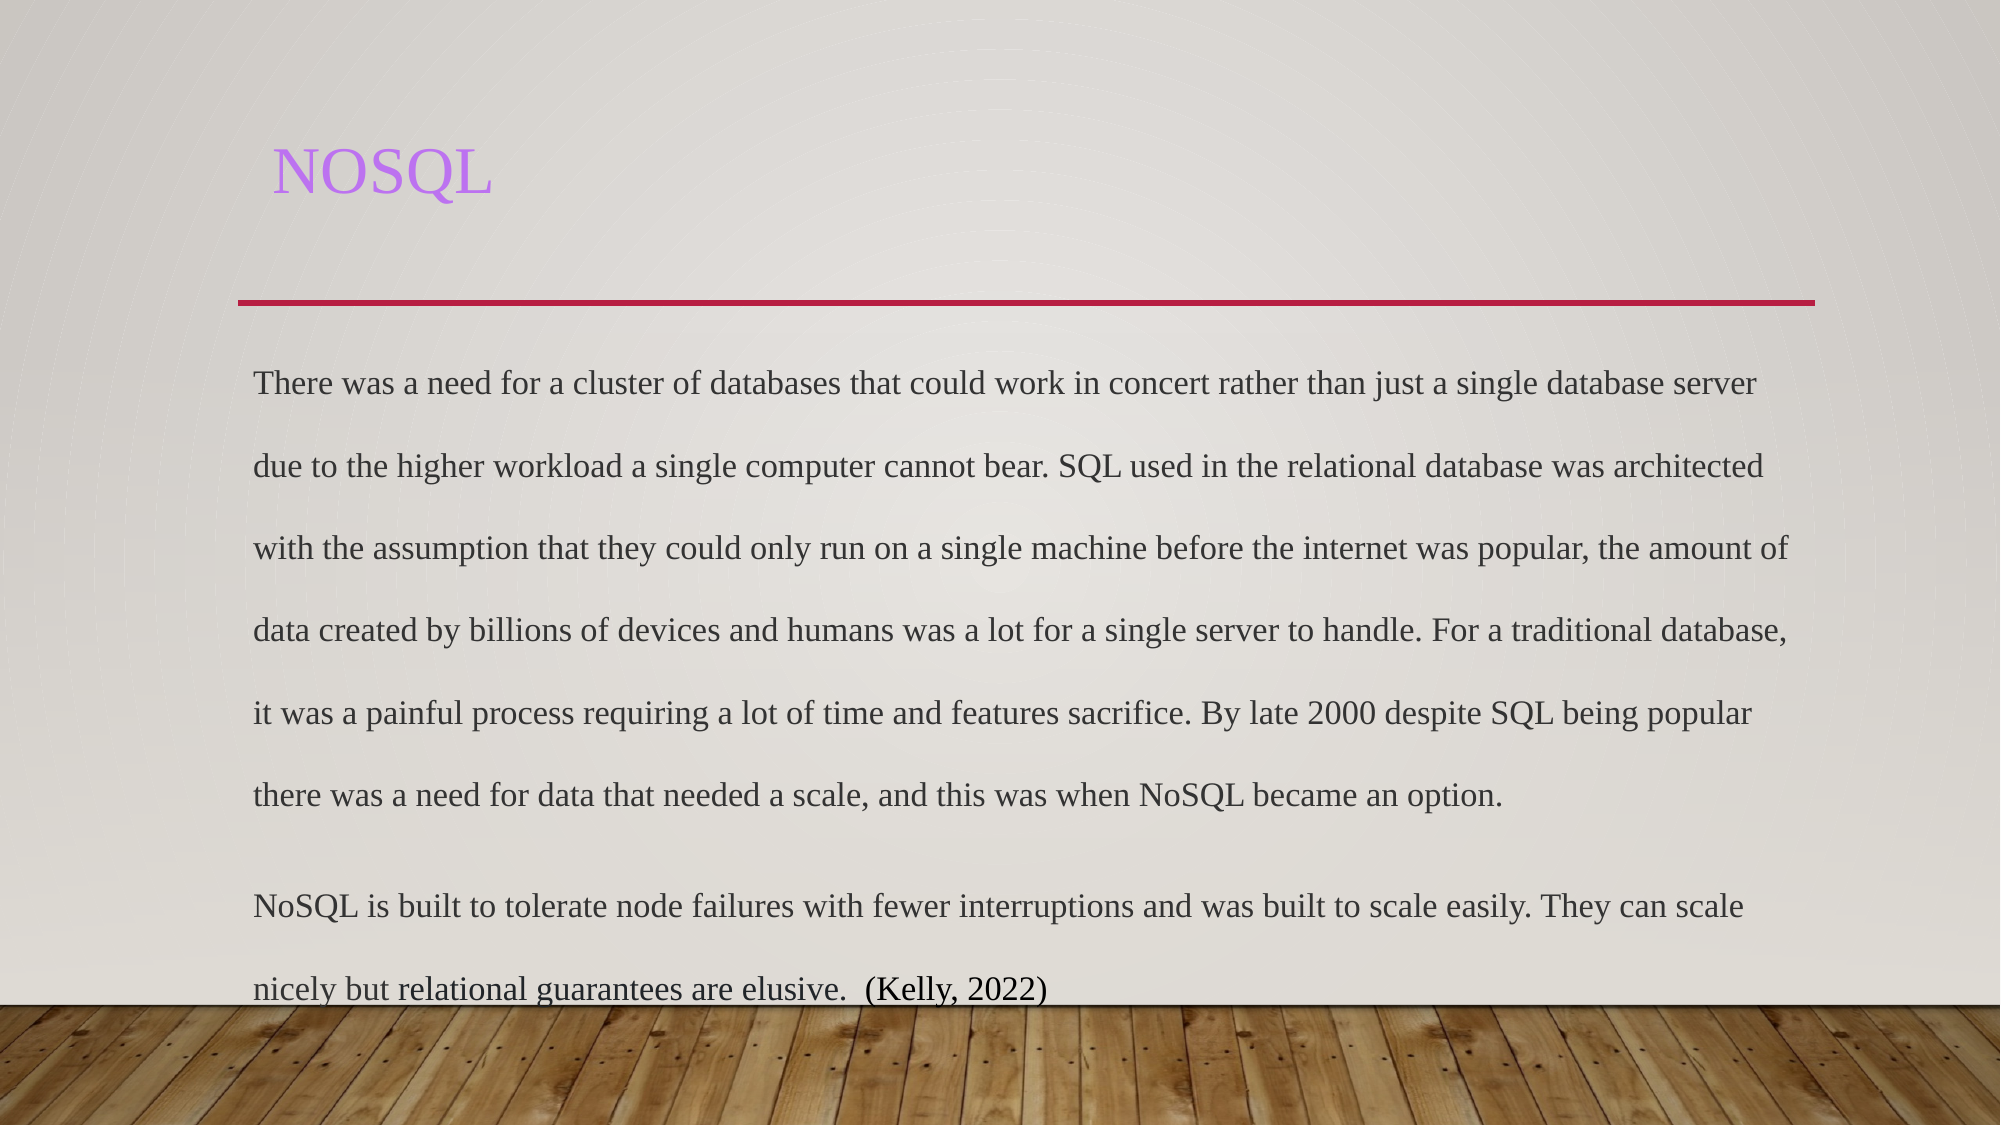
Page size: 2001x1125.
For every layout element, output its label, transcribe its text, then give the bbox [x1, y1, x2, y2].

list There was a need for a cluster of databases that could work in concert rather than just a single database server due to the higher workload a single computer cannot bear. SQL used in the relational database was architected with the assumption that they could only run on a single machine before the internet was popular, the amount of data created by billions of devices and humans was a lot for a single server to handle. For a traditional database, it was a painful process requiring a lot of time and features sacrifice. By late 2000 despite SQL being popular there was a need for data that needed a scale, and this was when NoSQL became an option. NoSQL is built to tolerate node failures with fewer interruptions and was built to scale easily. They can scale nicely but relational guarantees are elusive. (Kelly, 2022) [238, 311, 1814, 1020]
title NOSQL [257, 128, 1814, 229]
picture [0, 1005, 2000, 1125]
